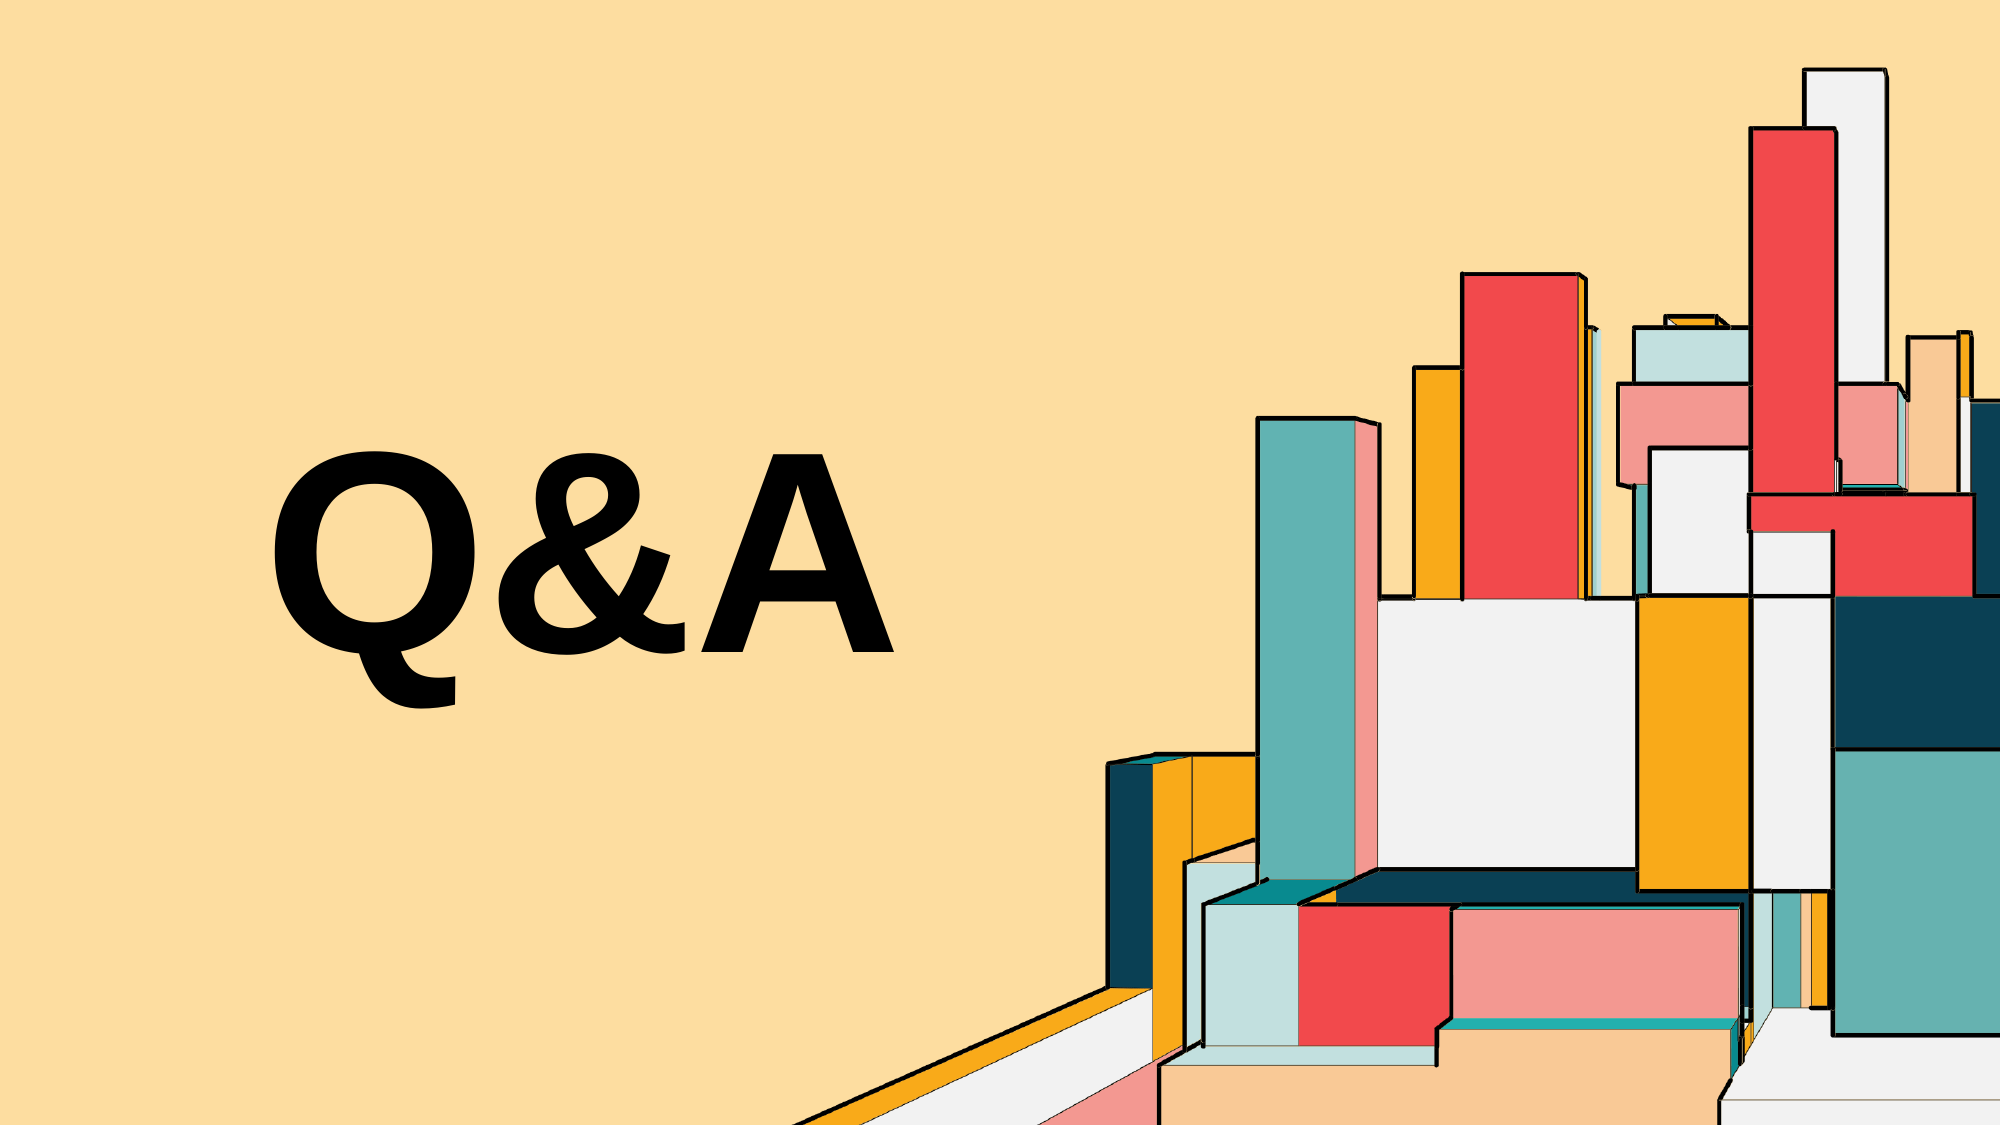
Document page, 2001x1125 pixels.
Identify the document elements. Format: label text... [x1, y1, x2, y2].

title Q&A [248, 222, 975, 722]
picture [734, 66, 2000, 1125]
